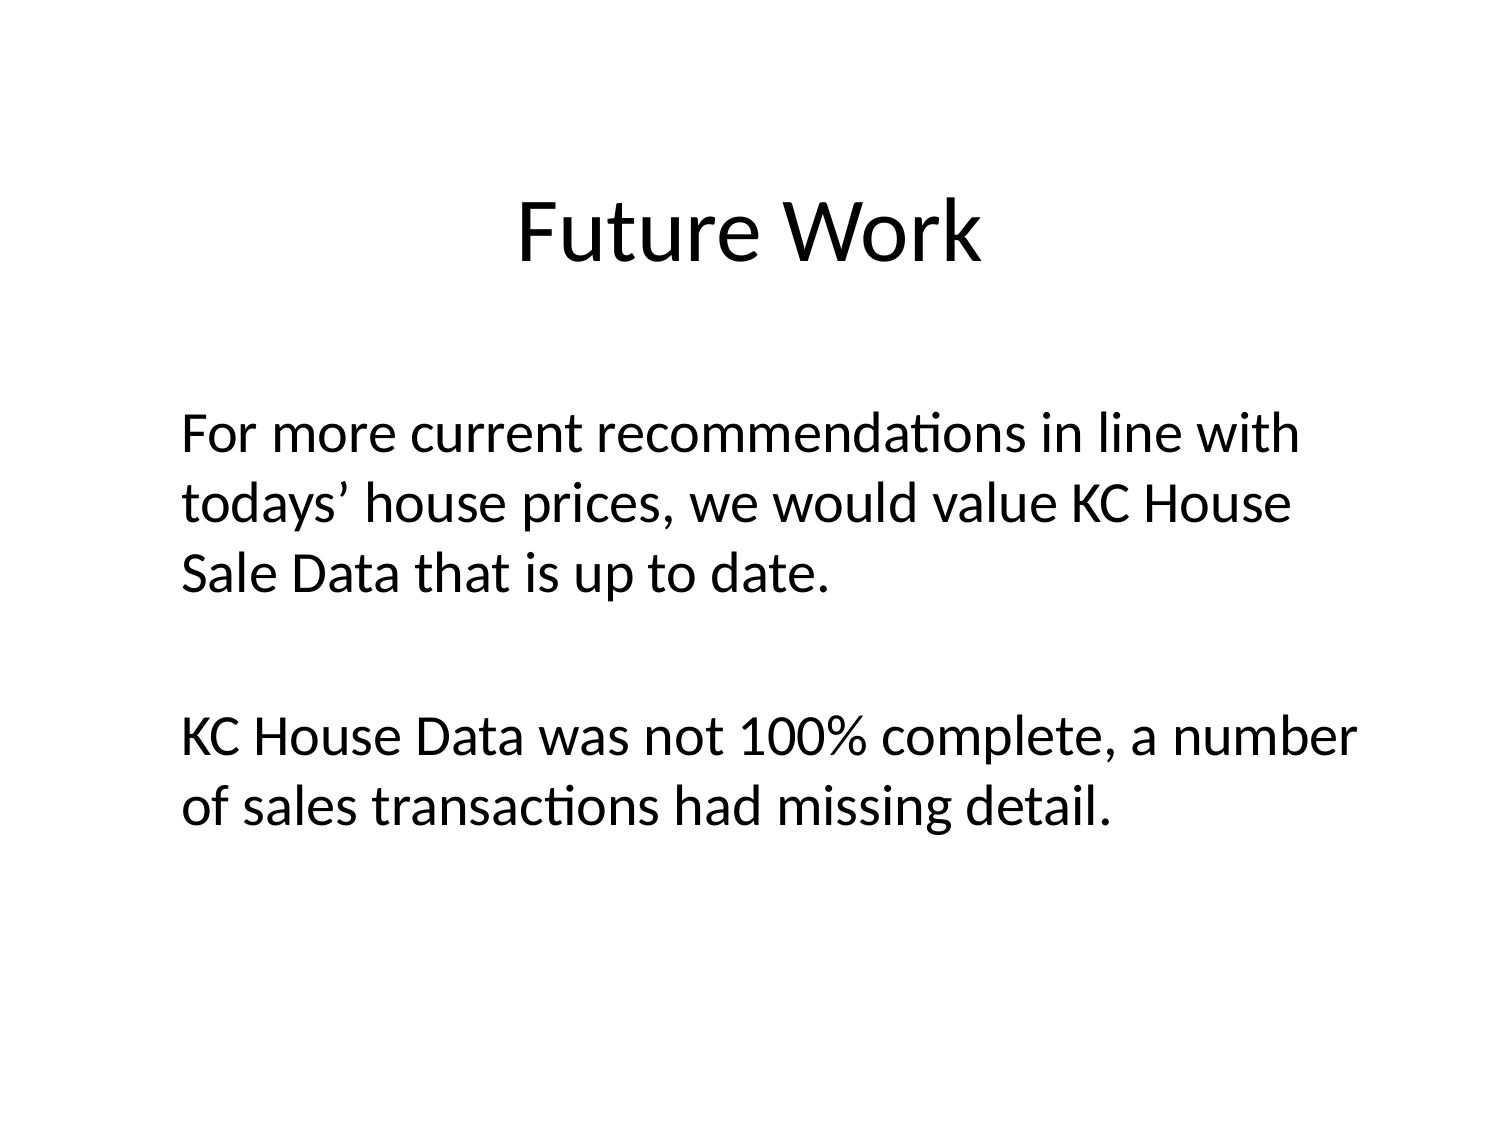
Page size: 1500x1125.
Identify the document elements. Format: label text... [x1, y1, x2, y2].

list For more current recommendations in line with todays’ house prices, we would value KC House Sale Data that is up to date. KC House Data was not 100% complete, a number of sales transactions had missing detail. [166, 387, 1381, 854]
title Future Work [75, 131, 1425, 319]
